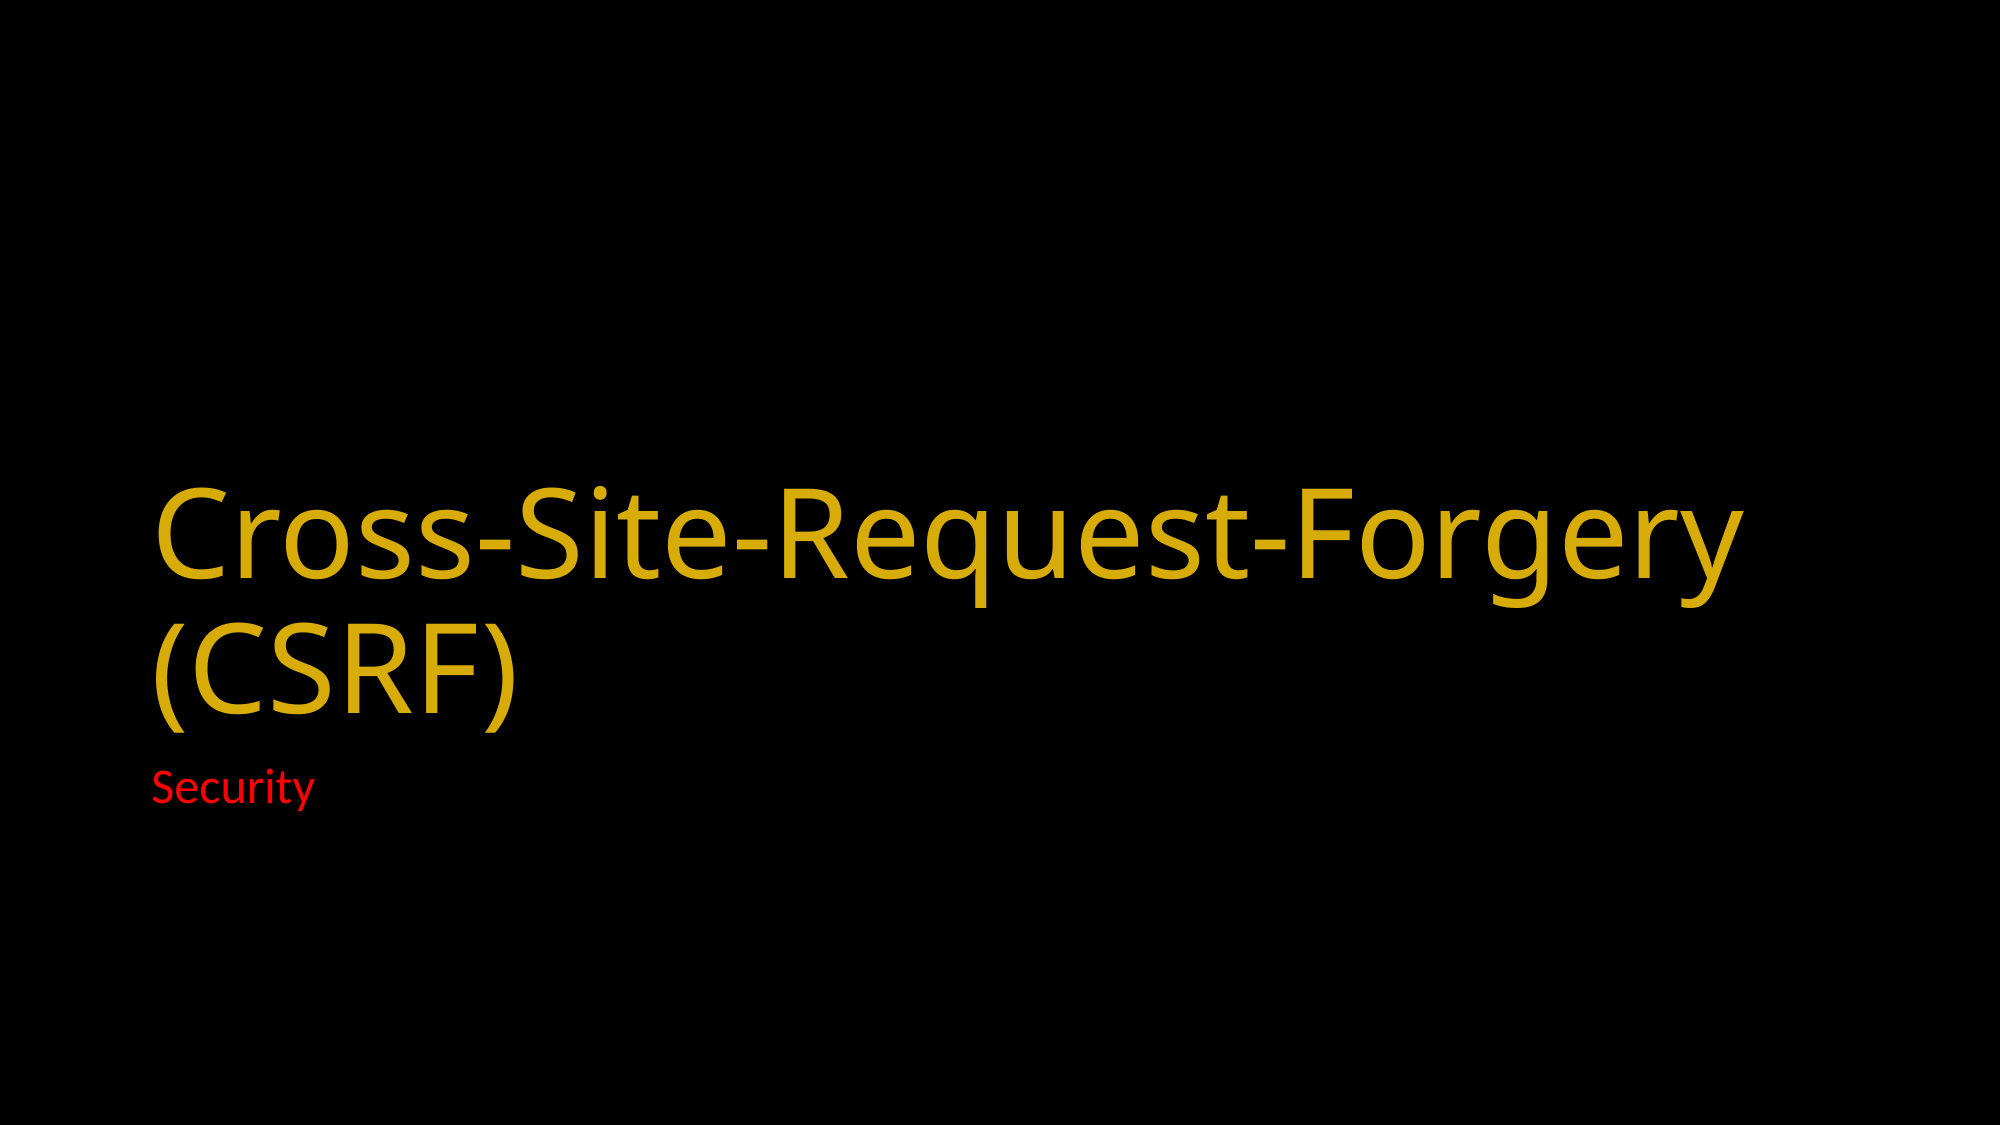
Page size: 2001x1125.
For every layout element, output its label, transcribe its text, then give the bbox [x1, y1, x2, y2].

list Security [136, 752, 1862, 999]
title Cross-Site-Request-Forgery (CSRF) [136, 280, 1862, 749]
